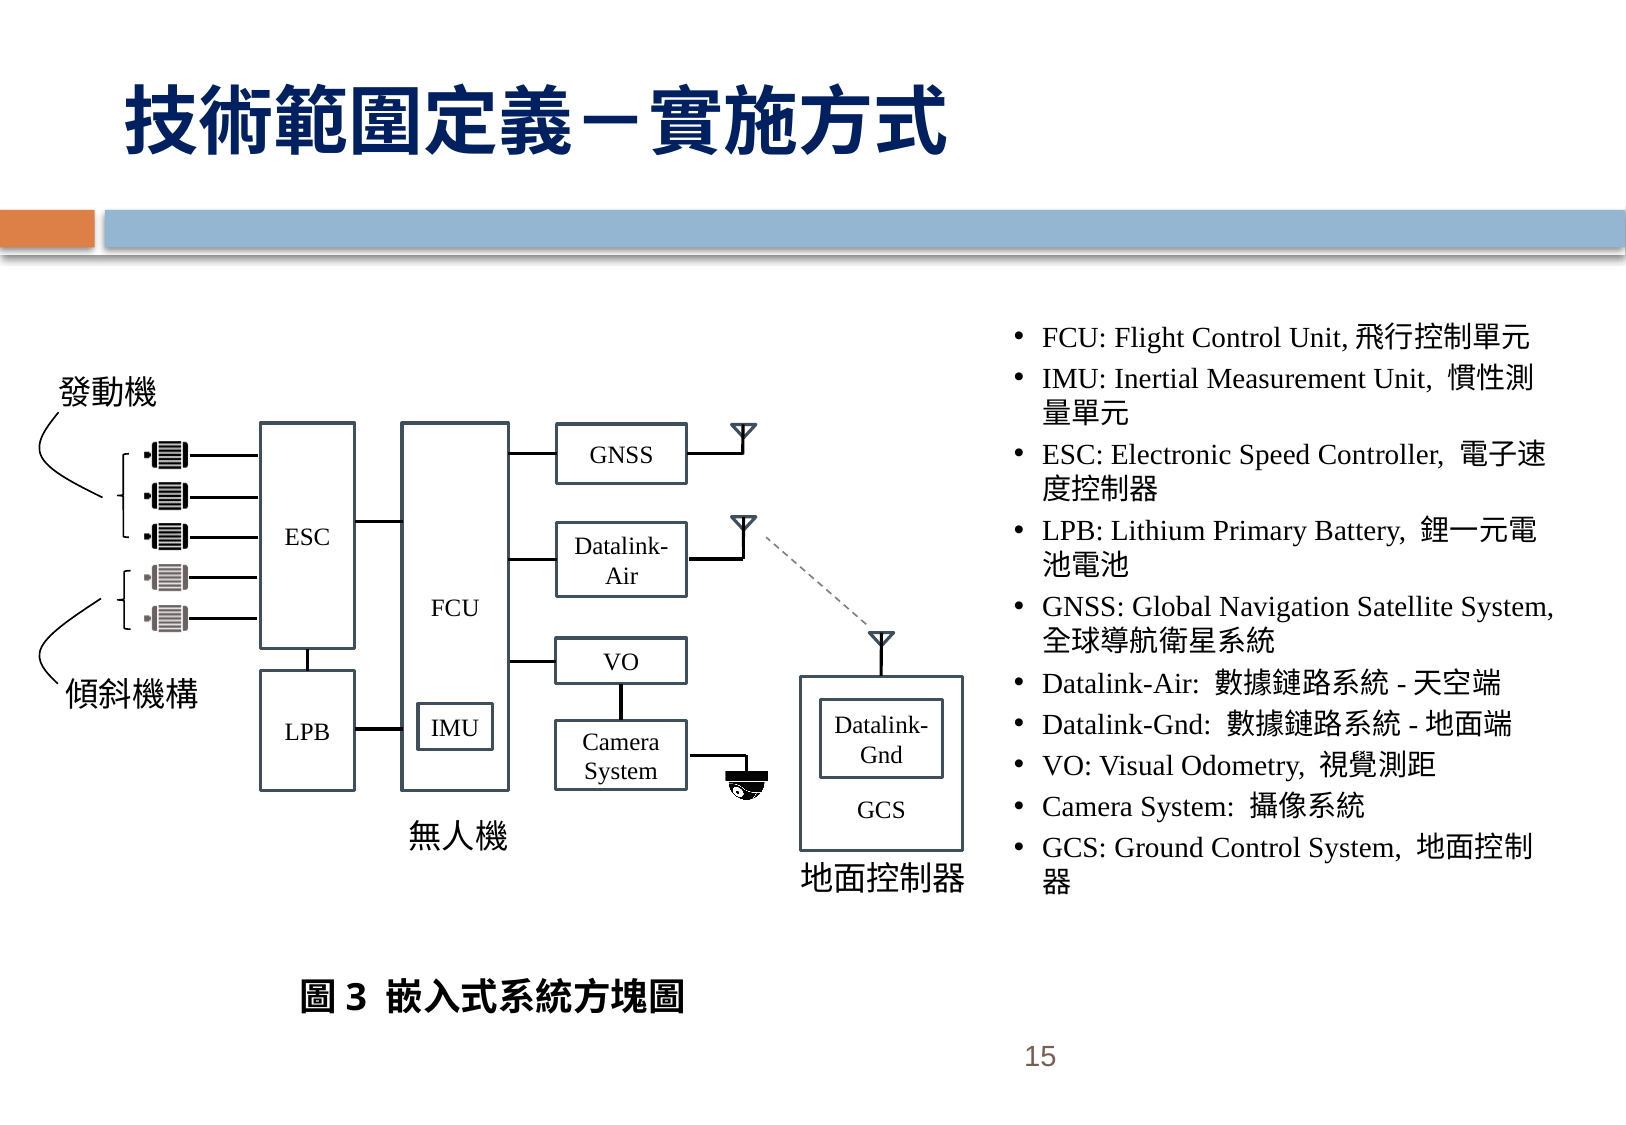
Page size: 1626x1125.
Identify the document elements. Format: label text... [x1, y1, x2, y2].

text_box FCU: Flight Control Unit,飛行控制單元 IMU: Inertial Measurement Unit, 慣性測量單元 ESC: Electronic Speed Controller, 電子速度控制器 LPB: Lithium Primary Battery, 鋰一元電池電池 GNSS: Global Navigation Satellite System, 全球導航衛星系統 Datalink-Air: 數據鏈路系統-天空端 Datalink-Gnd: 數據鏈路系統-地面端 VO: Visual Odometry, 視覺測距 Camera System: 攝像系統 GCS: Ground Control System, 地面控制器 [999, 310, 1570, 907]
text_box 地面控制器 [755, 857, 999, 898]
text_box [38, 597, 102, 685]
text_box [800, 632, 963, 851]
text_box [141, 422, 771, 803]
text_box 無人機 [331, 814, 586, 855]
text_box 發動機 [35, 364, 181, 419]
text_box 傾斜機構 [65, 673, 136, 714]
text_box 圖3 嵌入式系統方塊圖 [284, 965, 767, 1026]
title 技術範圍定義－實施方式 [108, 37, 1558, 200]
footer 15 [108, 1025, 1072, 1085]
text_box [765, 536, 867, 625]
text_box [116, 569, 131, 630]
text_box [38, 411, 103, 499]
text_box [116, 452, 129, 539]
